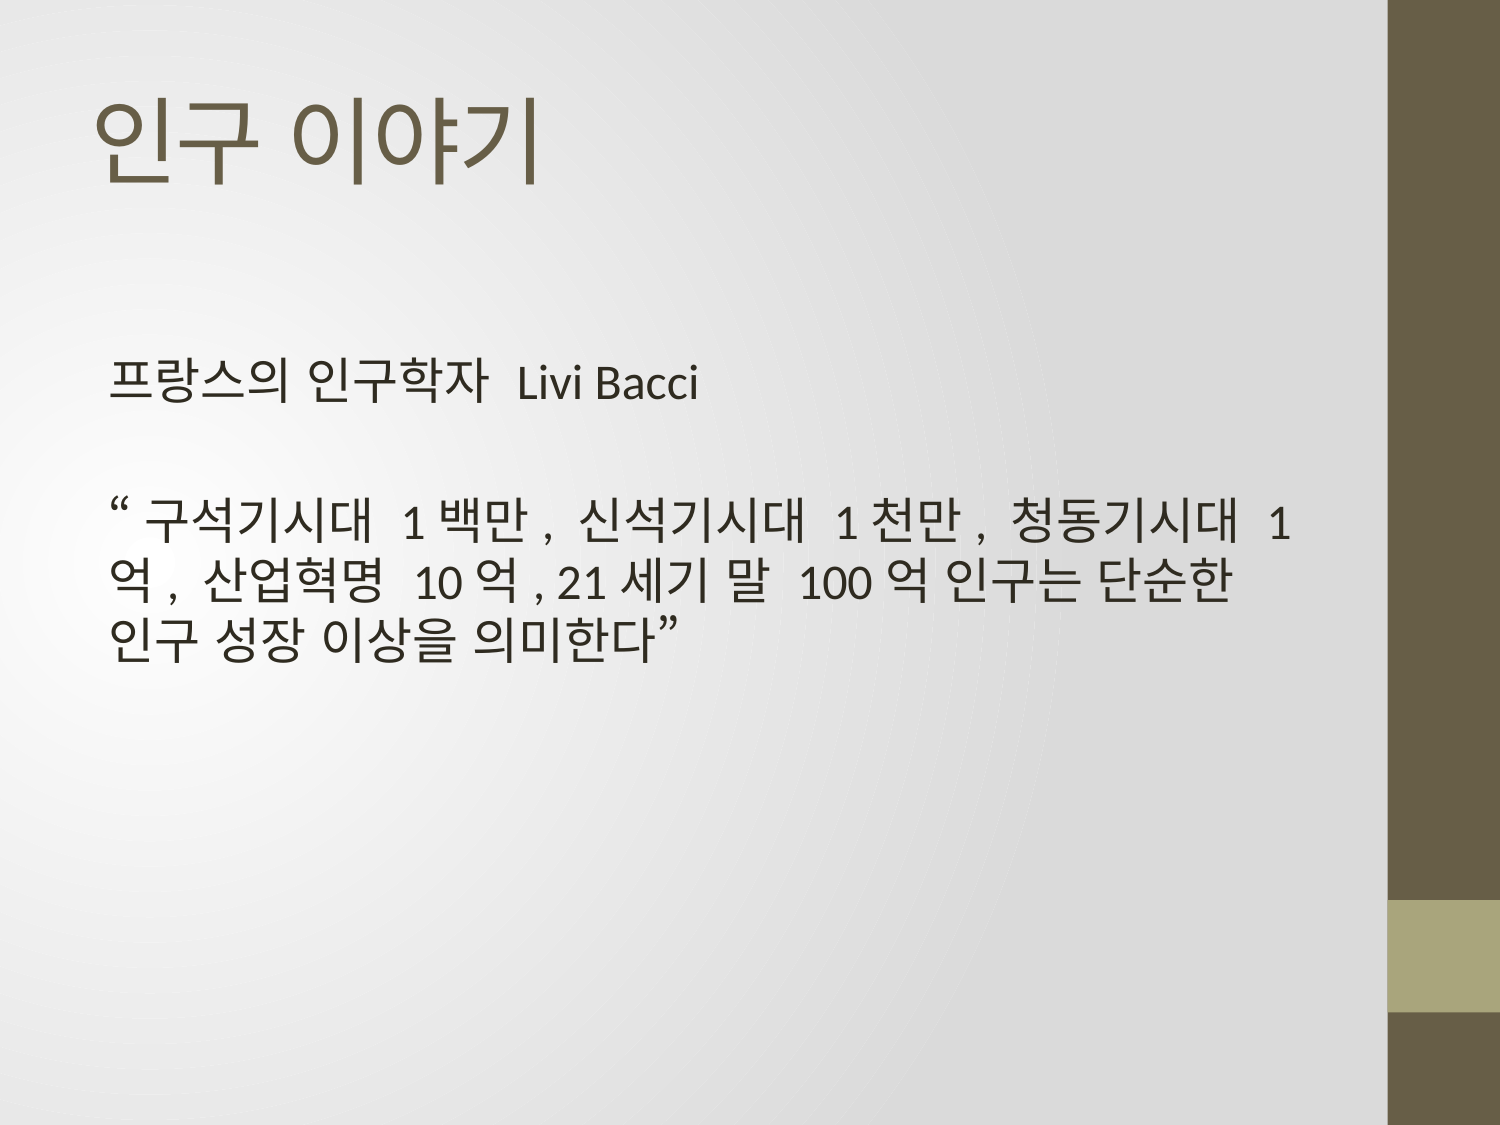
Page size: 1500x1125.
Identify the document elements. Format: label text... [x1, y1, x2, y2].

title 인구 이야기 [75, 45, 1325, 233]
list 프랑스의 인구학자 Livi Bacci “구석기시대 1백만, 신석기시대 1천만, 청동기시대 1억, 산업혁명 10억, 21세기 말 100억 인구는 단순한 인구 성장 이상을 의미한다” [75, 262, 1325, 1050]
